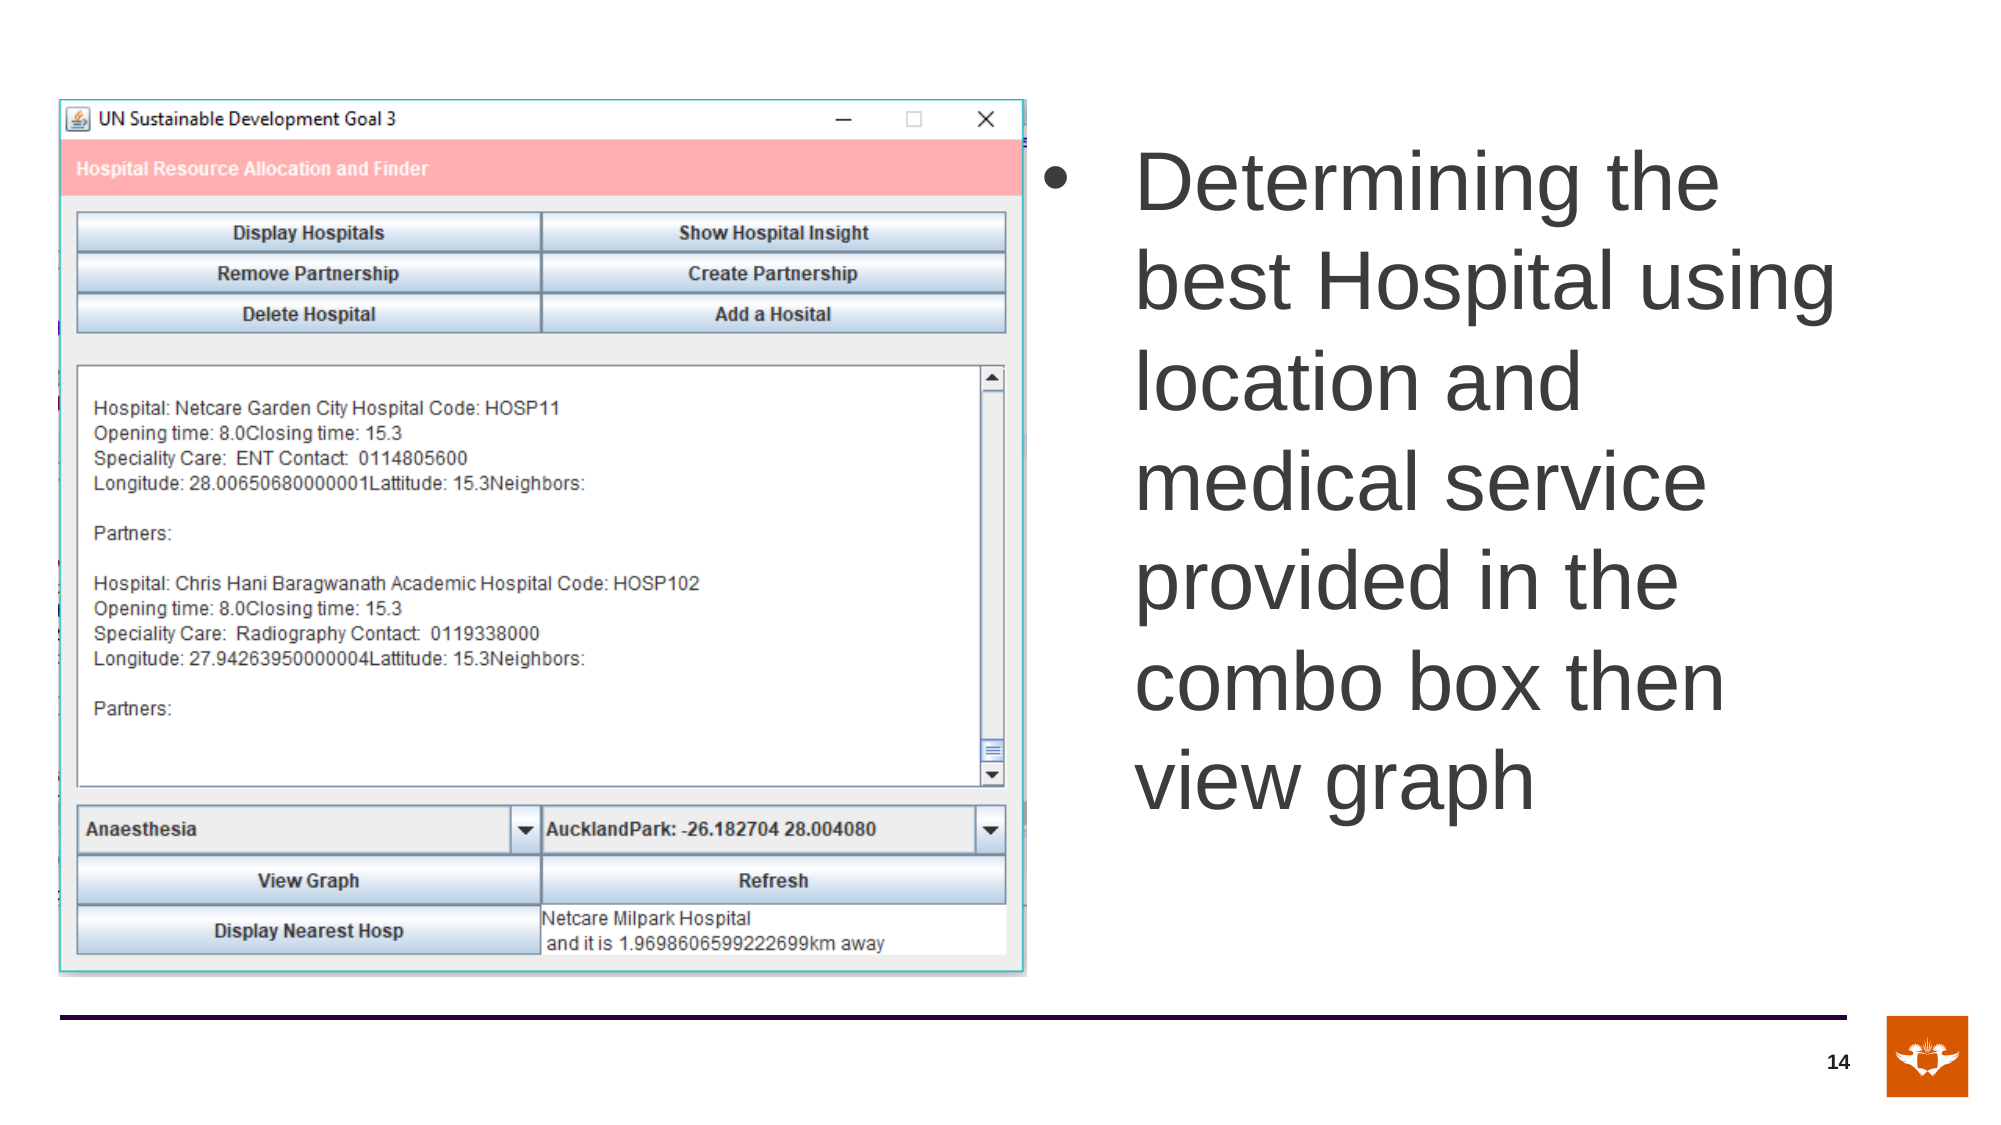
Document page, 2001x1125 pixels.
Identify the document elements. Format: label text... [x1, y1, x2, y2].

picture [1885, 1014, 1970, 1099]
text_box Determining the best Hospital using location and medical service provided in the combo box then view graph [1027, 119, 1882, 834]
picture [58, 99, 1027, 977]
